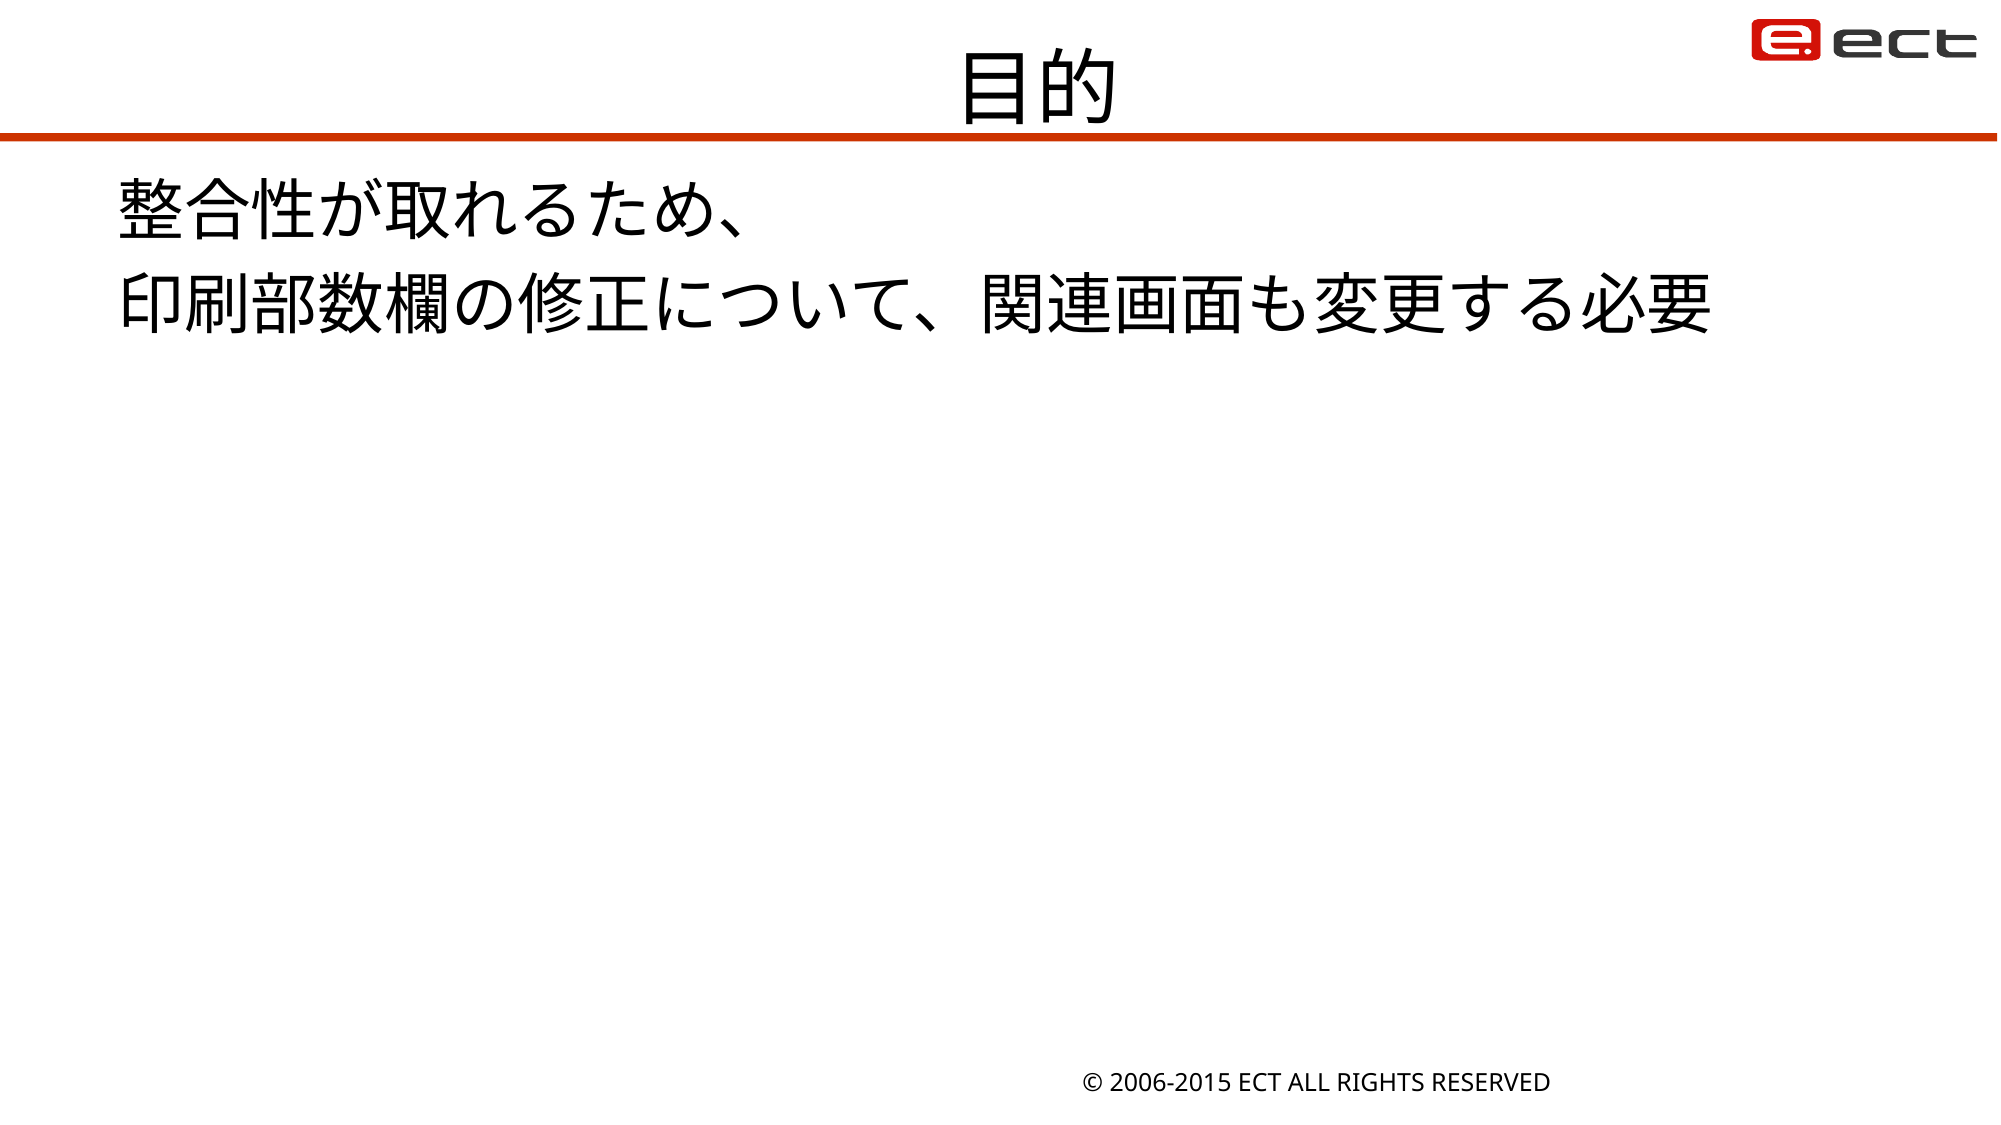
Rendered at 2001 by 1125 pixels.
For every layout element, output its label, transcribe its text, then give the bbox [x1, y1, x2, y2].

picture [1751, 19, 1977, 61]
list 整合性が取れるため、 印刷部数欄の修正について、関連画面も変更する必要 [102, 160, 1942, 1024]
title 目的 [338, 45, 1736, 126]
